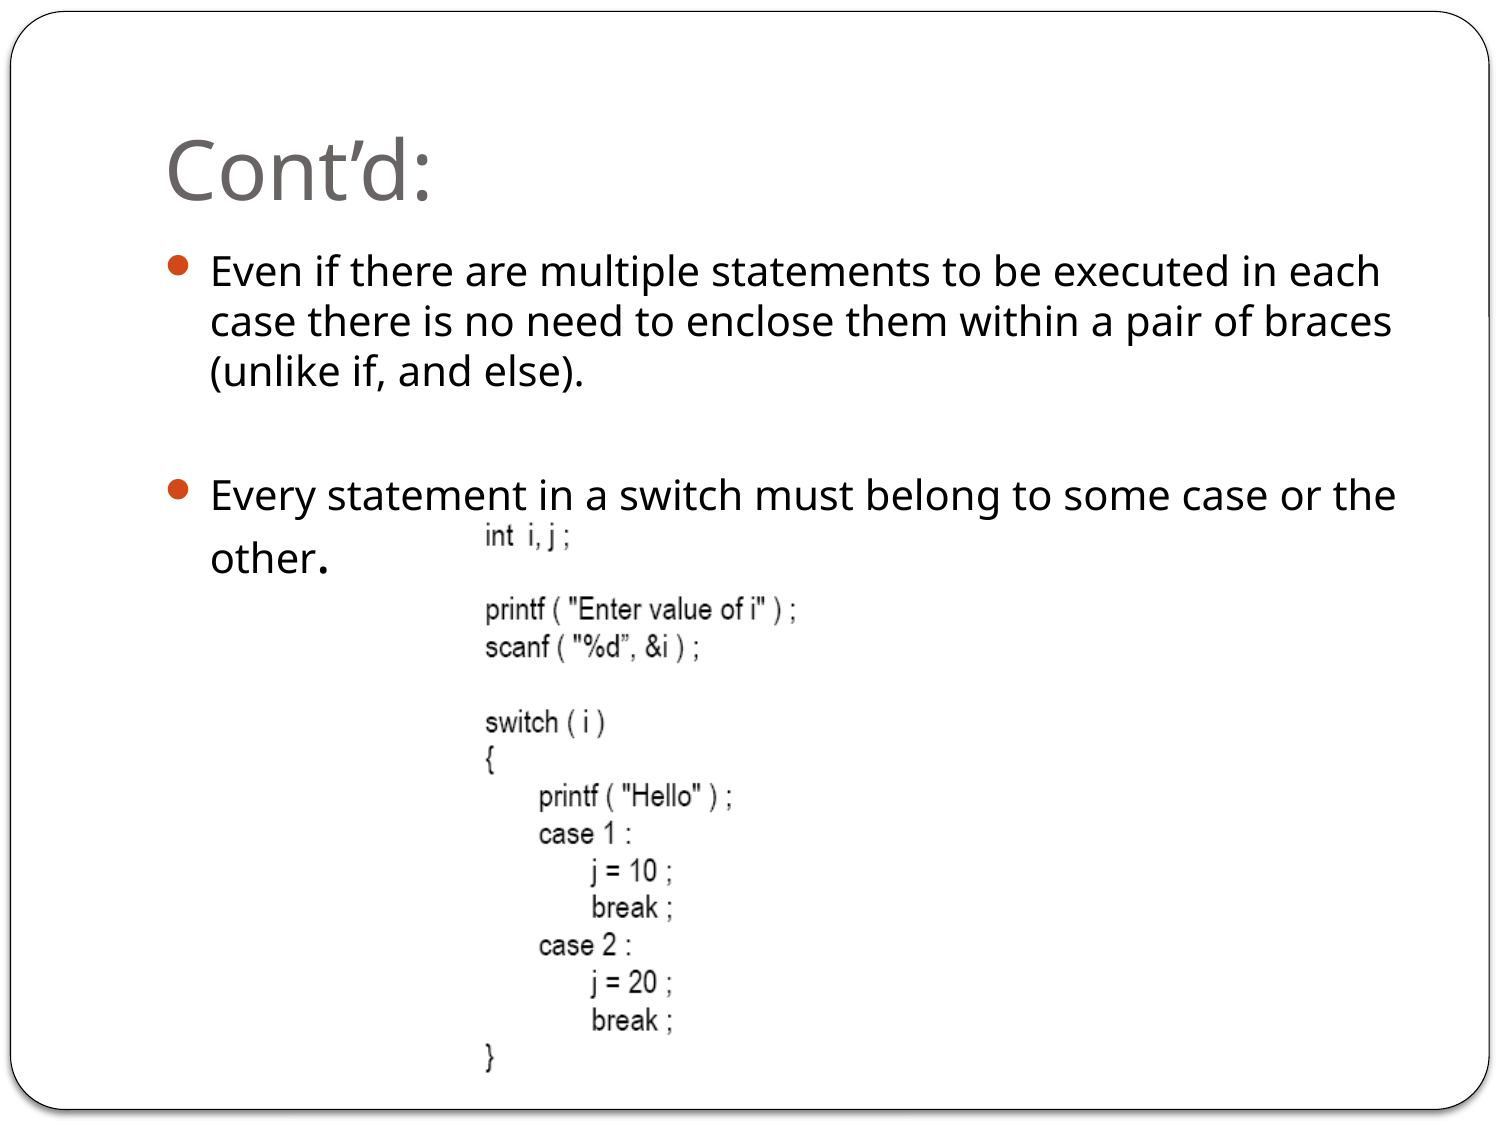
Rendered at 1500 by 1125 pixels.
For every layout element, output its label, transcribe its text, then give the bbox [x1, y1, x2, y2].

title Cont’d: [150, 45, 1425, 233]
picture [474, 516, 863, 1080]
list Even if there are multiple statements to be executed in each case there is no need to enclose them within a pair of braces (unlike if, and else). Every statement in a switch must belong to some case or the other. [150, 237, 1425, 988]
